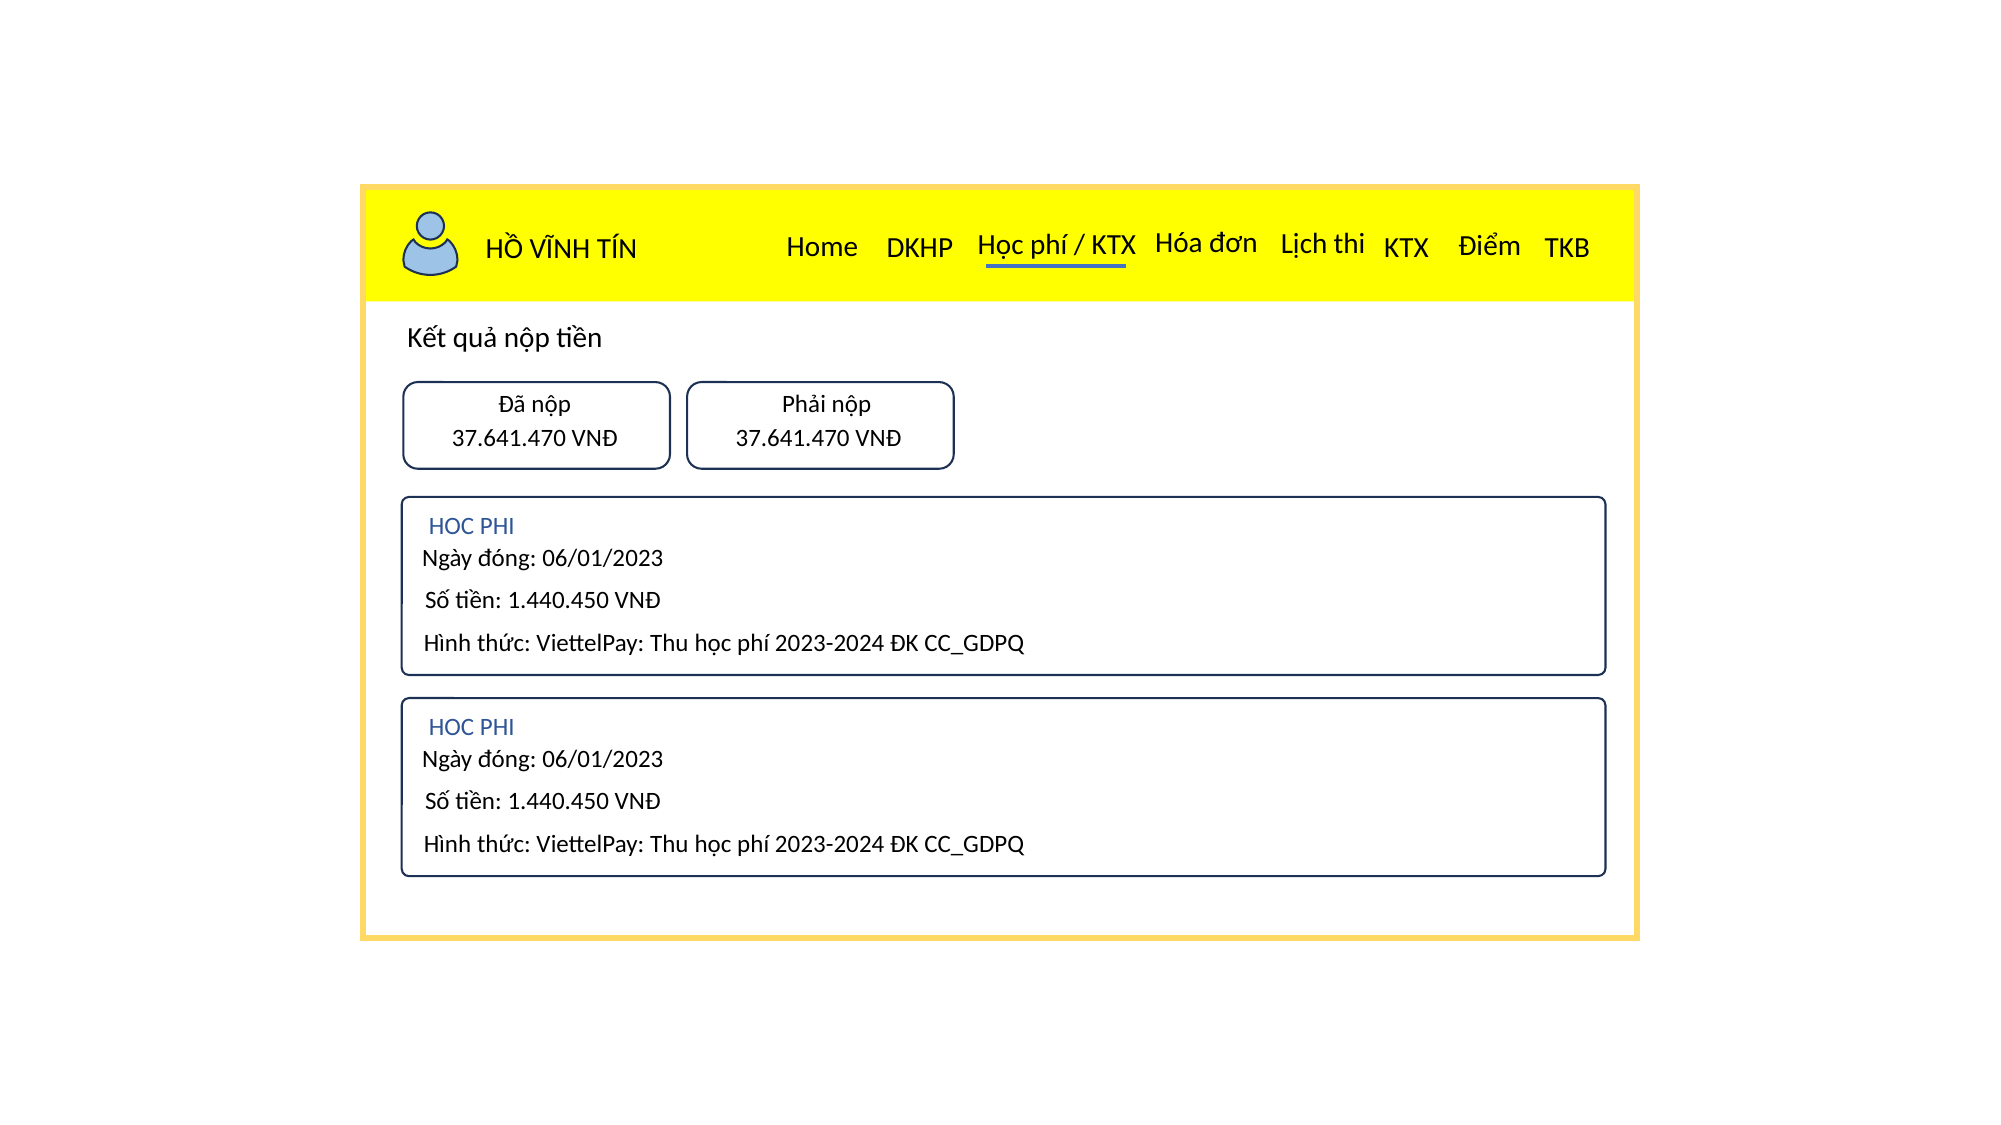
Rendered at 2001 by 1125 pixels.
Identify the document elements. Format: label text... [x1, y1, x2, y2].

text_box Kết quả nộp tiền [392, 311, 618, 361]
text_box [362, 186, 1638, 939]
text_box KTX [1369, 220, 1444, 271]
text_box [401, 496, 1606, 675]
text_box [687, 379, 954, 469]
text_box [401, 698, 1606, 877]
text_box Học phí / KTX [963, 218, 1152, 268]
text_box DKHP [871, 220, 969, 271]
text_box Home [771, 220, 871, 270]
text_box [403, 212, 458, 275]
text_box Lịch thi [1266, 217, 1381, 268]
text_box TKB [1529, 220, 1605, 271]
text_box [403, 379, 670, 469]
text_box Hóa đơn [1140, 216, 1273, 266]
text_box Điểm [1443, 219, 1537, 269]
text_box HỒ VĨNH TÍN [470, 221, 661, 272]
